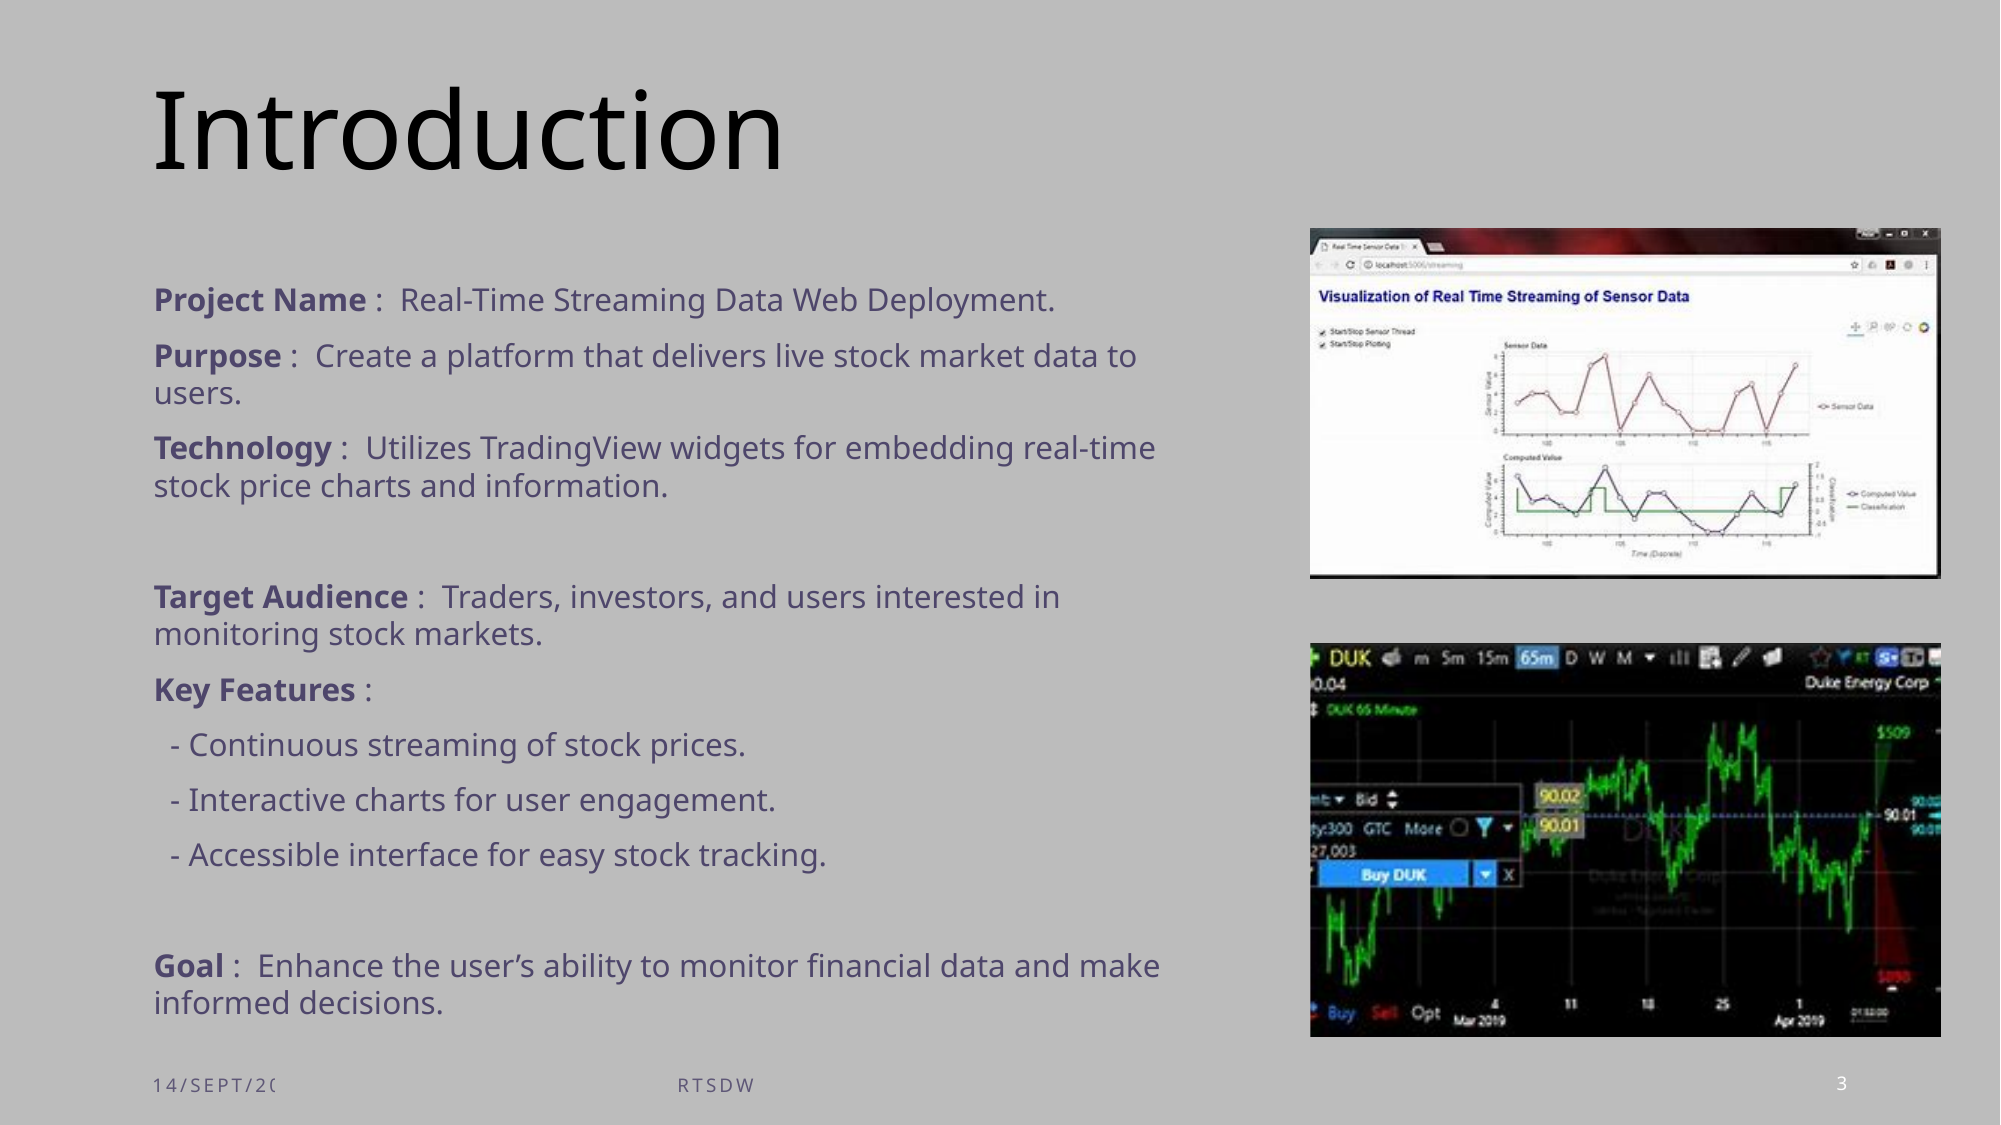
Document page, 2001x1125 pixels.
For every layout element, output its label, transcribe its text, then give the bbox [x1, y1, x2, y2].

slide_number 3 [1412, 1054, 1863, 1115]
slide_number 14/sept/2024 [137, 1054, 588, 1115]
picture [1310, 643, 1941, 1037]
picture [1310, 228, 1941, 579]
list Project Name : Real-Time Streaming Data Web Deployment. Purpose : Create a platform that delivers live stock market data to users. Technology : Utilizes TradingView widgets for embedding real-time stock price charts and information. Target Audience : Traders, investors, and users interested in monitoring stock markets. Key Features : - Continuous streaming of stock prices. - Interactive charts for user engagement. - Accessible interface for easy stock tracking. Goal : Enhance the user’s ability to monitor financial data and make informed decisions. [138, 272, 1240, 1037]
footer rtsdwd [662, 1054, 1338, 1115]
title Introduction [137, 42, 851, 201]
